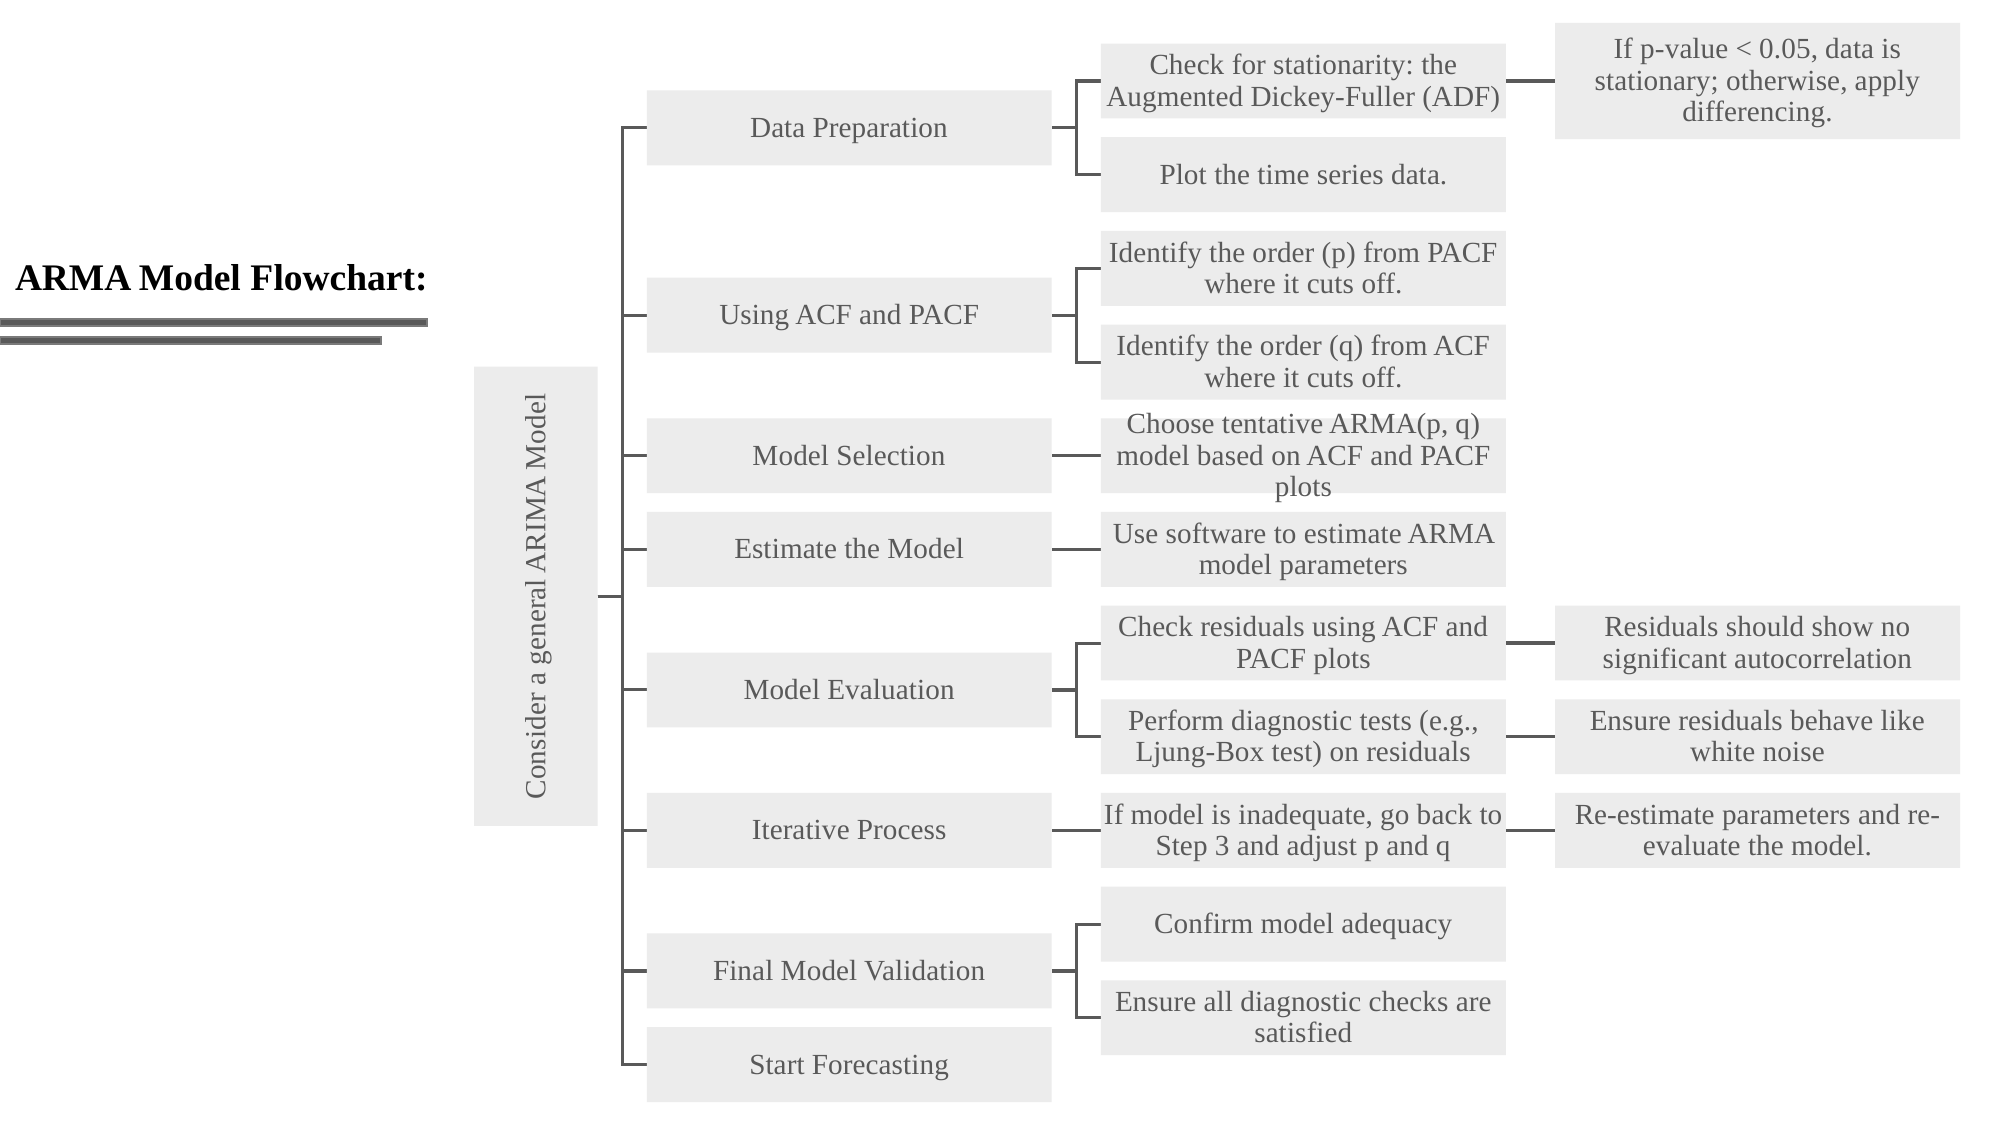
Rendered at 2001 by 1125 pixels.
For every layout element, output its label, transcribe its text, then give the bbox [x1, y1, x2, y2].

text_box [0, 336, 217, 345]
text_box [0, 319, 217, 327]
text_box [217, 21, 2000, 1104]
list ARMA Model Flowchart: [0, 250, 217, 319]
